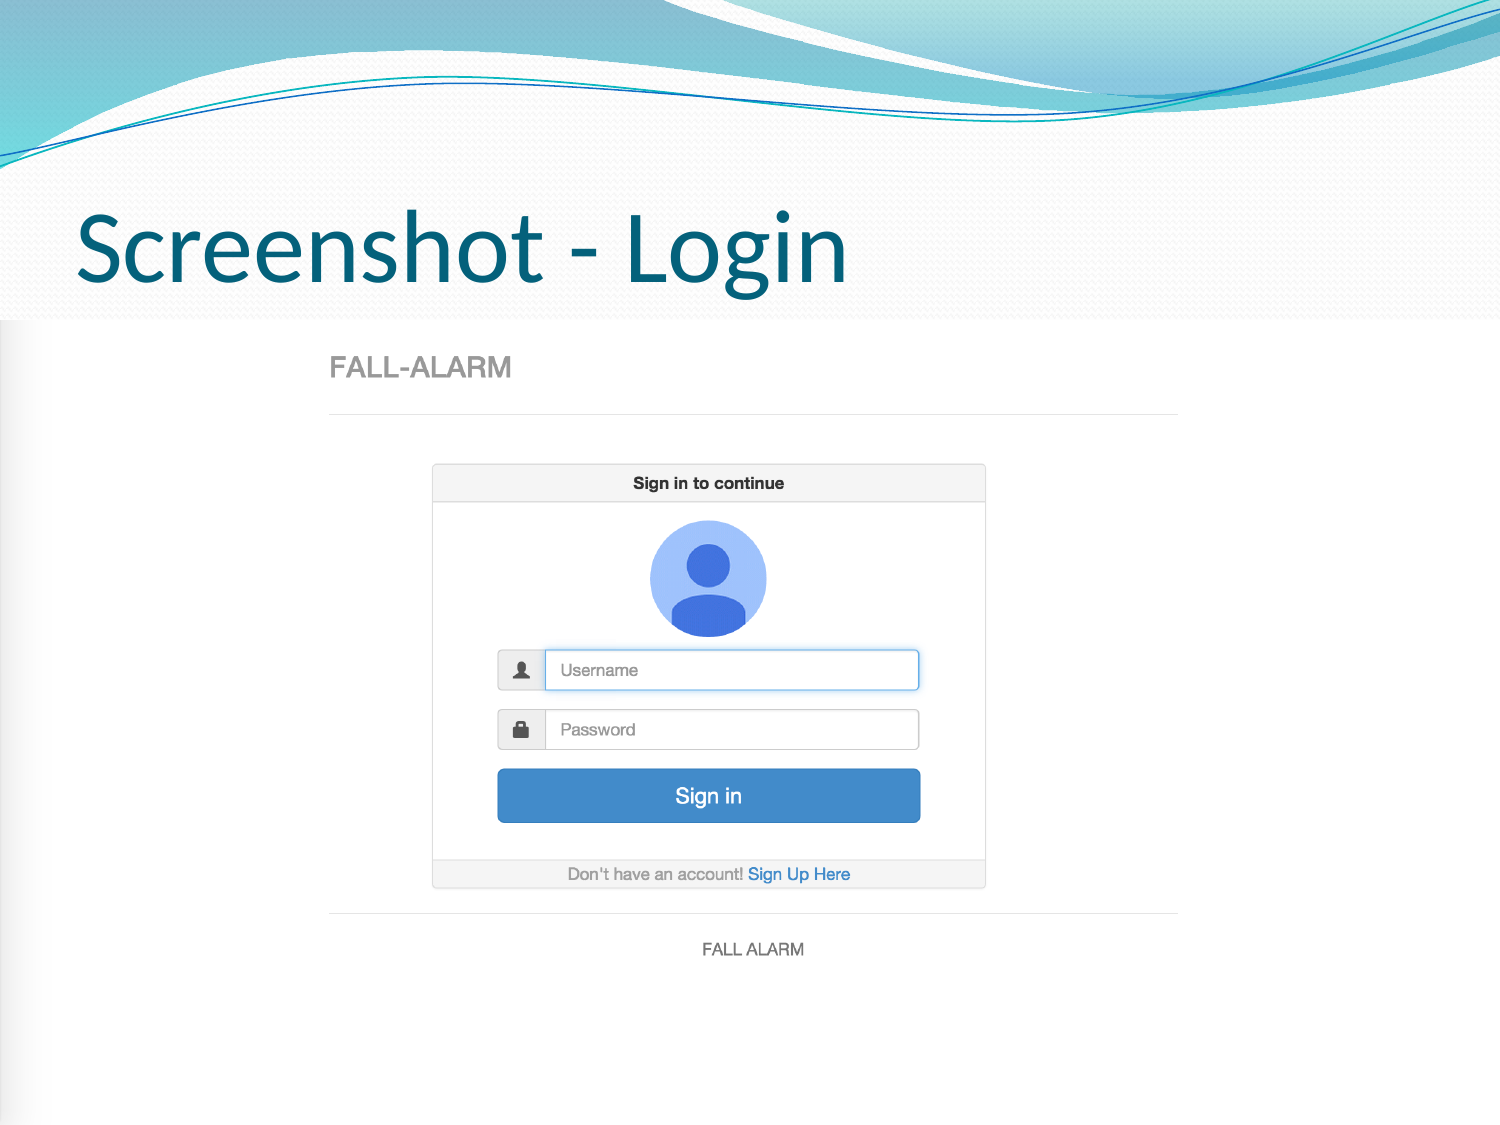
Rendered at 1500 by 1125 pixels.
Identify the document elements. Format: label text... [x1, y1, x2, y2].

picture [0, 320, 1500, 1125]
title Screenshot - Login [75, 115, 1425, 303]
